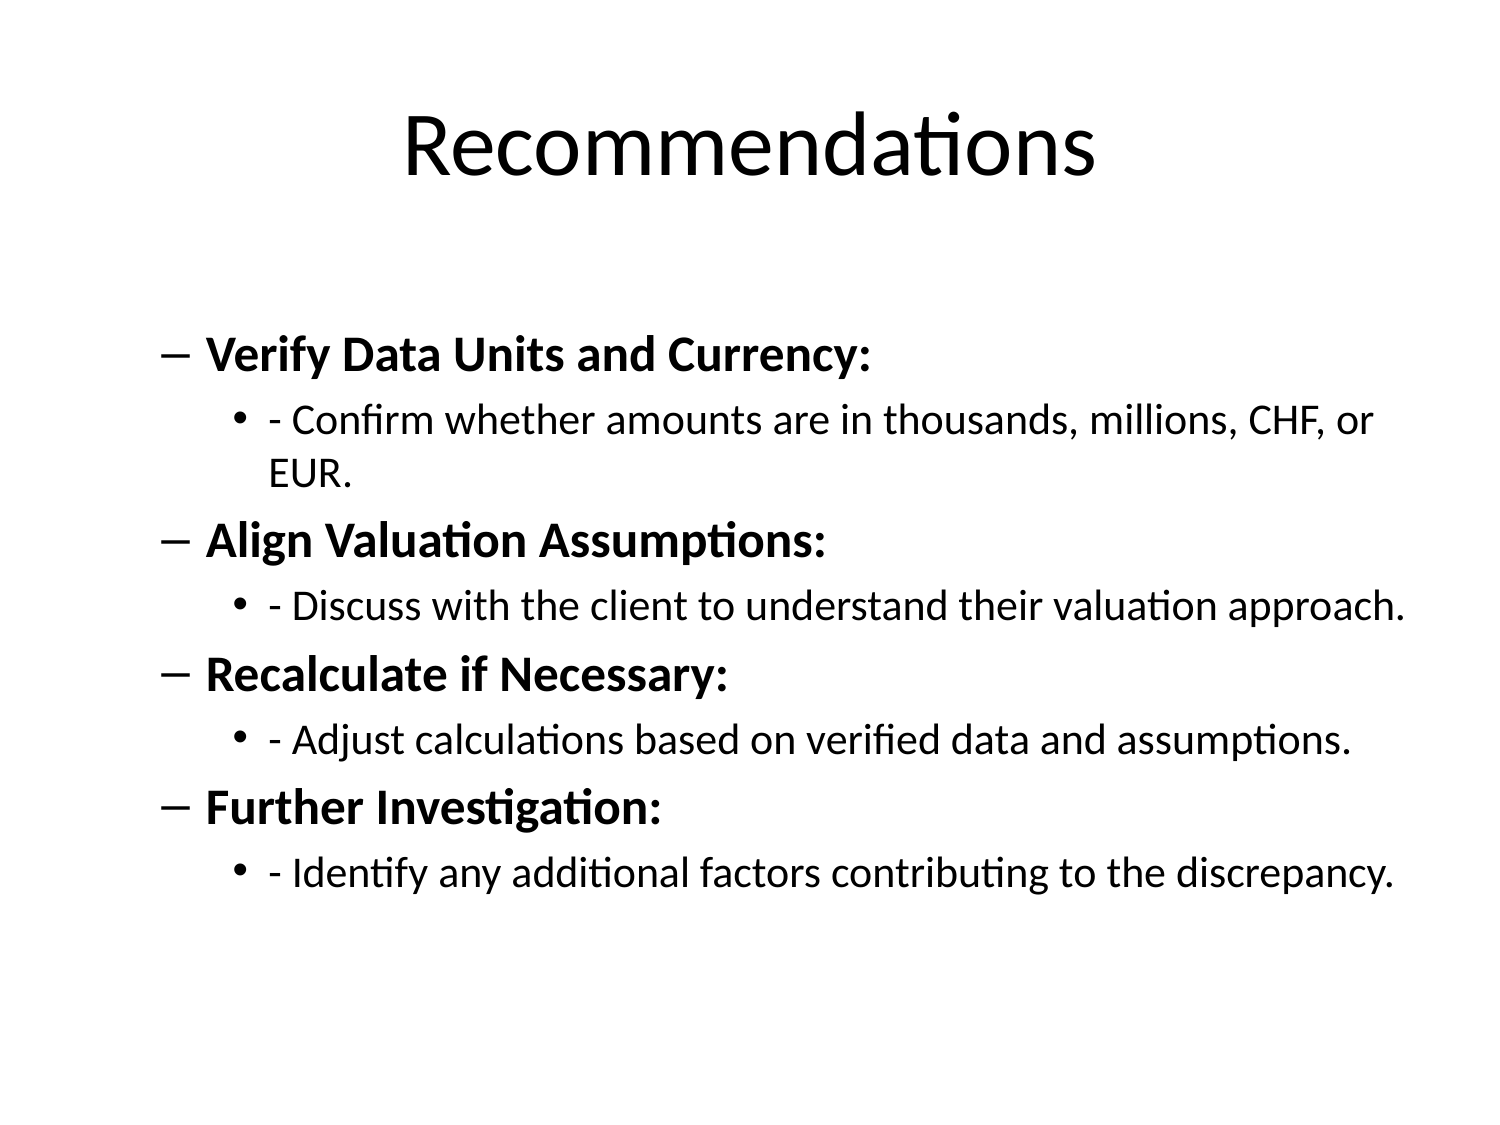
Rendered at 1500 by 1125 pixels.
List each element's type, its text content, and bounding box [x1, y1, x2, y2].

title Recommendations [75, 45, 1425, 232]
list Verify Data Units and Currency: - Confirm whether amounts are in thousands, millions, CHF, or EUR. Align Valuation Assumptions: - Discuss with the client to understand their valuation approach. Recalculate if Necessary: - Adjust calculations based on verified data and assumptions. Further Investigation: - Identify any additional factors contributing to the discrepancy. [75, 232, 1425, 975]
